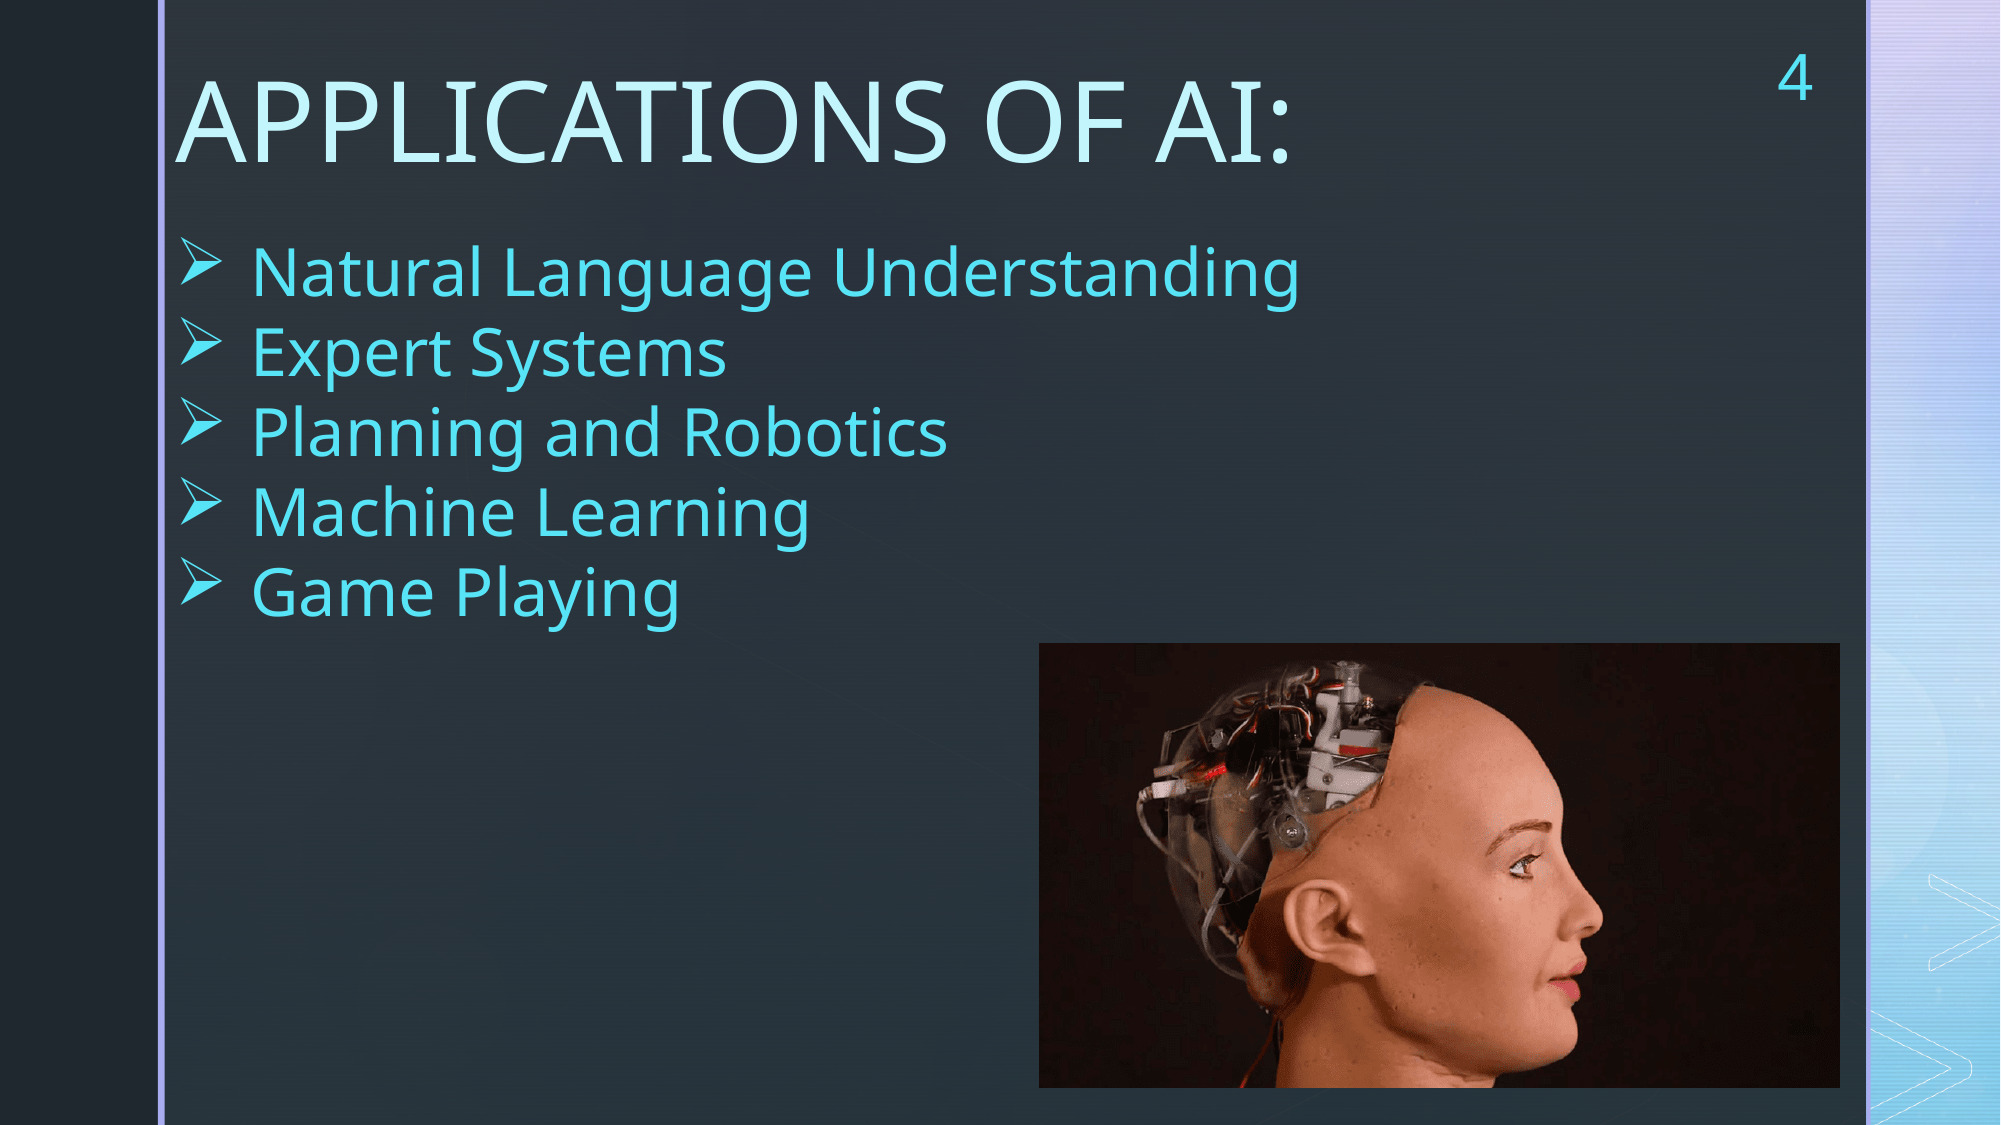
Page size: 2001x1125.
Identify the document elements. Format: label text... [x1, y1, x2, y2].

picture [1038, 642, 1840, 1088]
text_box 4 [1762, 26, 2000, 122]
text_box APPLICATIONS OF AI: Natural Language Understanding Expert Systems Planning and Robotics Machine Learning Game Playing [160, 42, 1440, 637]
picture [1871, 0, 2001, 1125]
